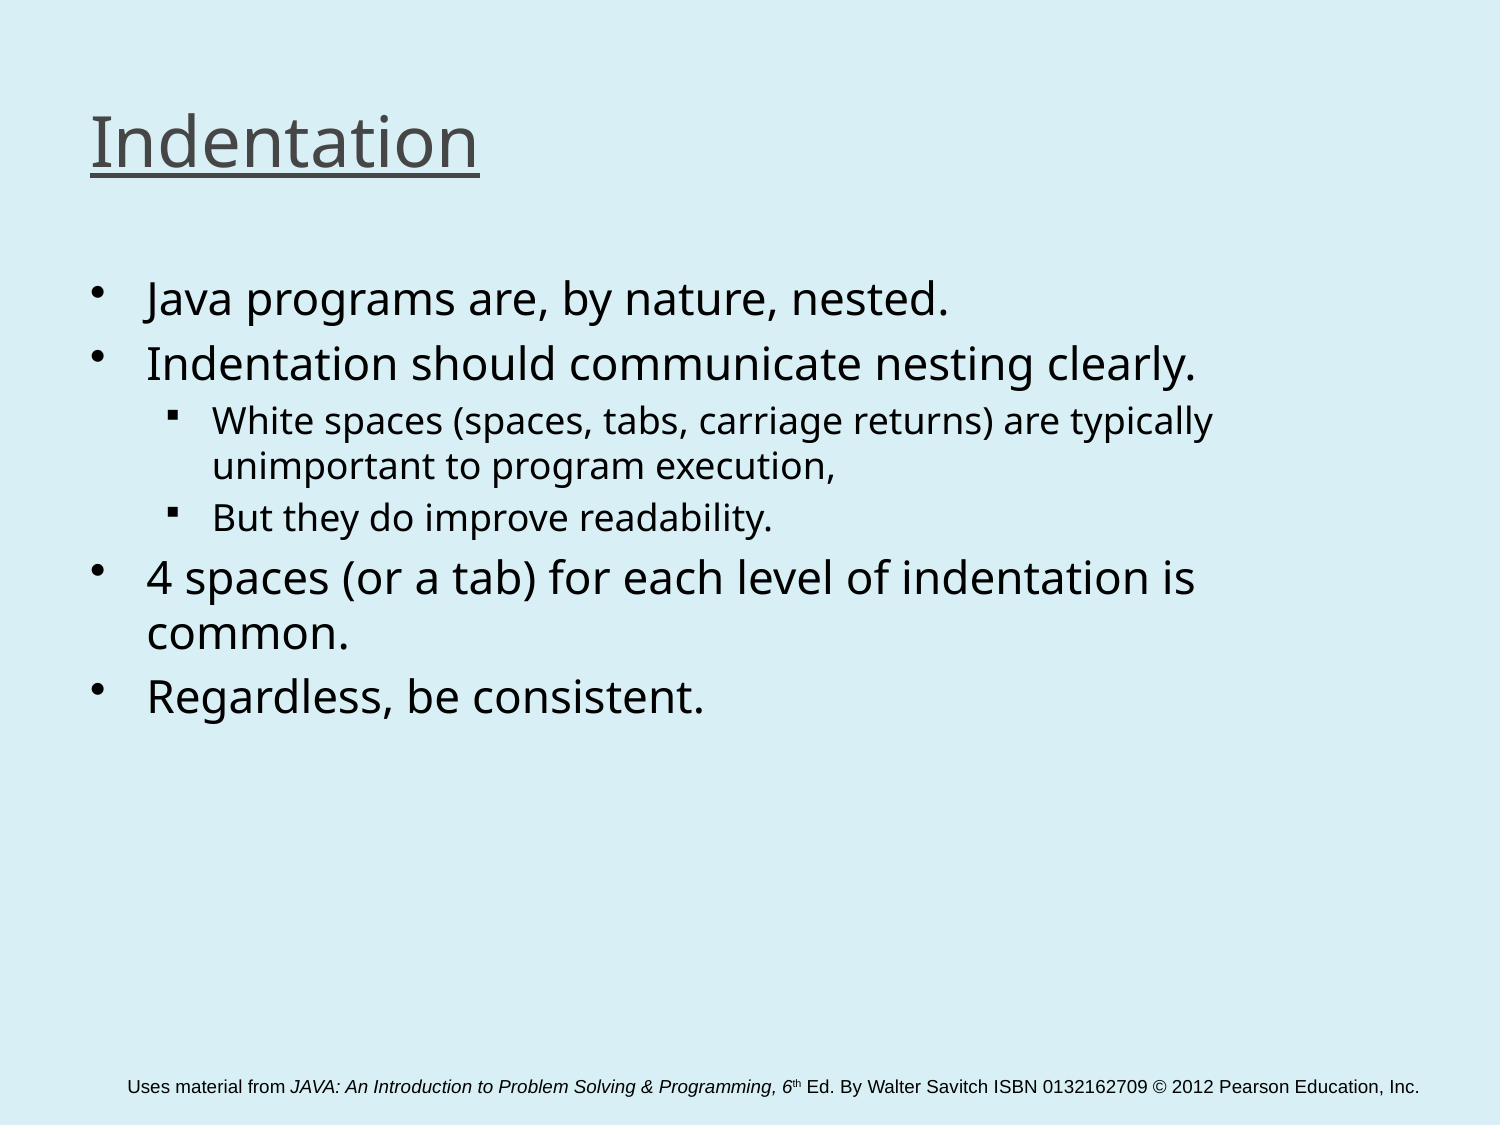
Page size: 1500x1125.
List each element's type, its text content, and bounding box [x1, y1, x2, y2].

title Indentation [75, 45, 1425, 233]
list Java programs are, by nature, nested. Indentation should communicate nesting clearly. White spaces (spaces, tabs, carriage returns) are typically unimportant to program execution, But they do improve readability. 4 spaces (or a tab) for each level of indentation is common. Regardless, be consistent. [75, 262, 1425, 1005]
